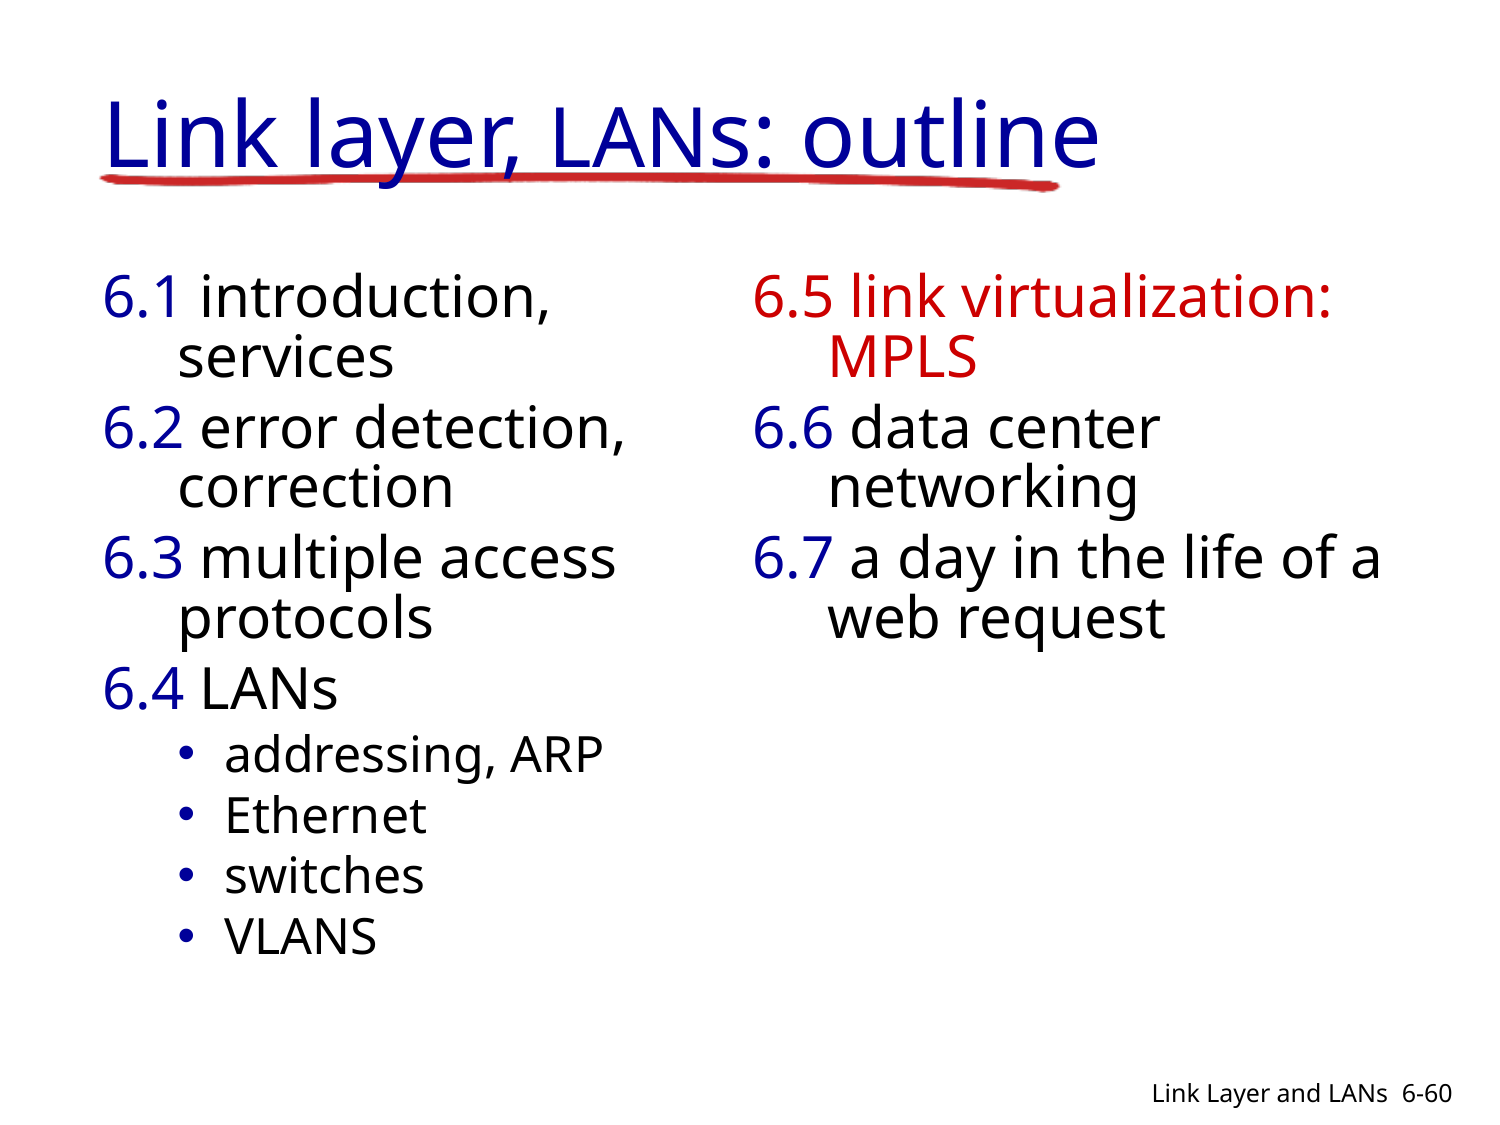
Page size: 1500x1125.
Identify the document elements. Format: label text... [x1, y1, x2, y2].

list 6.1 introduction, services 6.2 error detection, correction 6.3 multiple access protocols 6.4 LANs addressing, ARP Ethernet switches VLANS [87, 262, 731, 1025]
slide_number 6-60 [1387, 1069, 1478, 1115]
list 6.5 link virtualization: MPLS 6.6 data center networking 6.7 a day in the life of a web request [737, 262, 1403, 1025]
picture [94, 168, 1071, 198]
title Link layer, LANs: outline [87, 37, 1363, 225]
footer Link Layer and LANs [1045, 1069, 1404, 1110]
